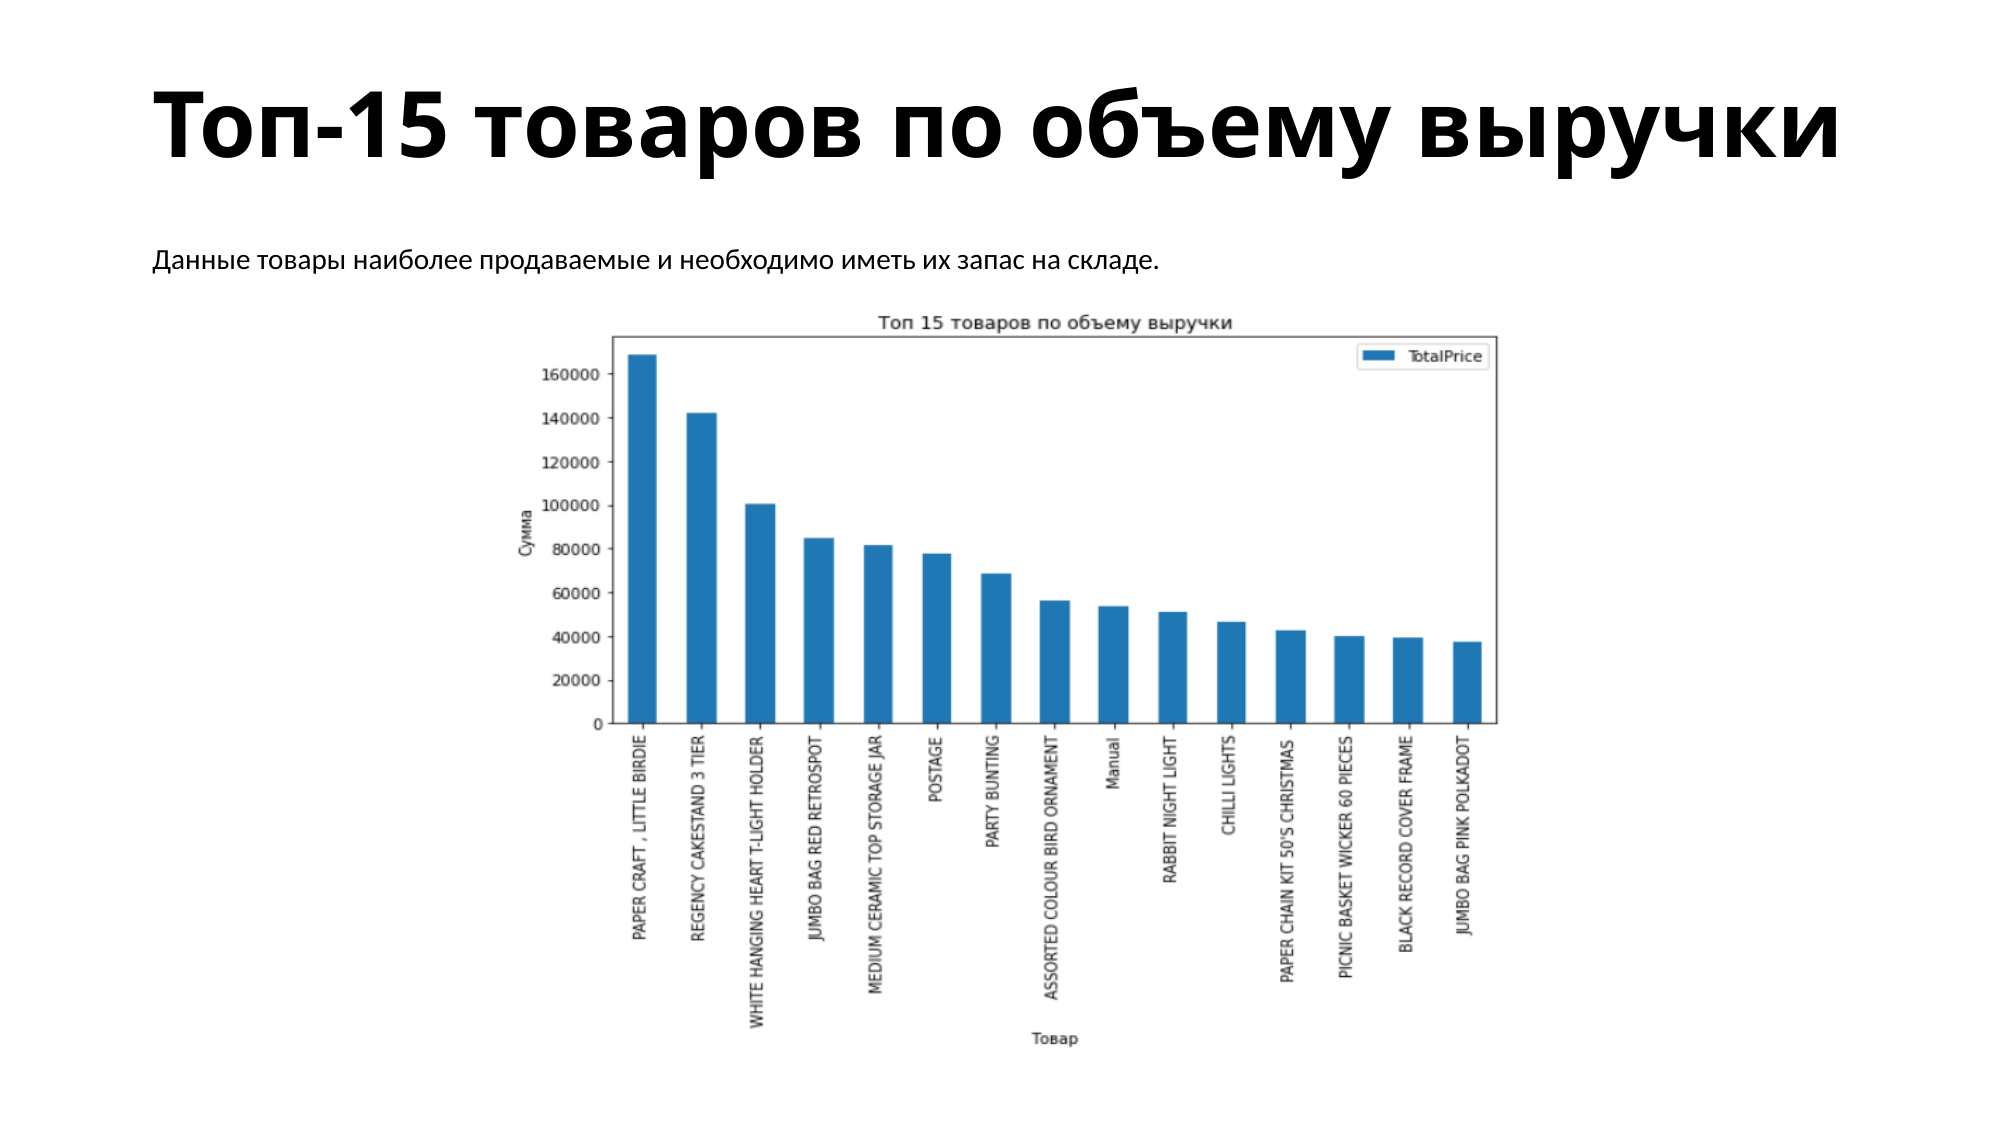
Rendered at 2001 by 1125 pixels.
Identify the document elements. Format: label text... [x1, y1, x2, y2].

picture [491, 305, 1510, 1053]
title Топ-15 товаров по объему выручки [137, 19, 1863, 236]
list Данные товары наиболее продаваемые и необходимо иметь их запас на складе. [137, 236, 1863, 951]
